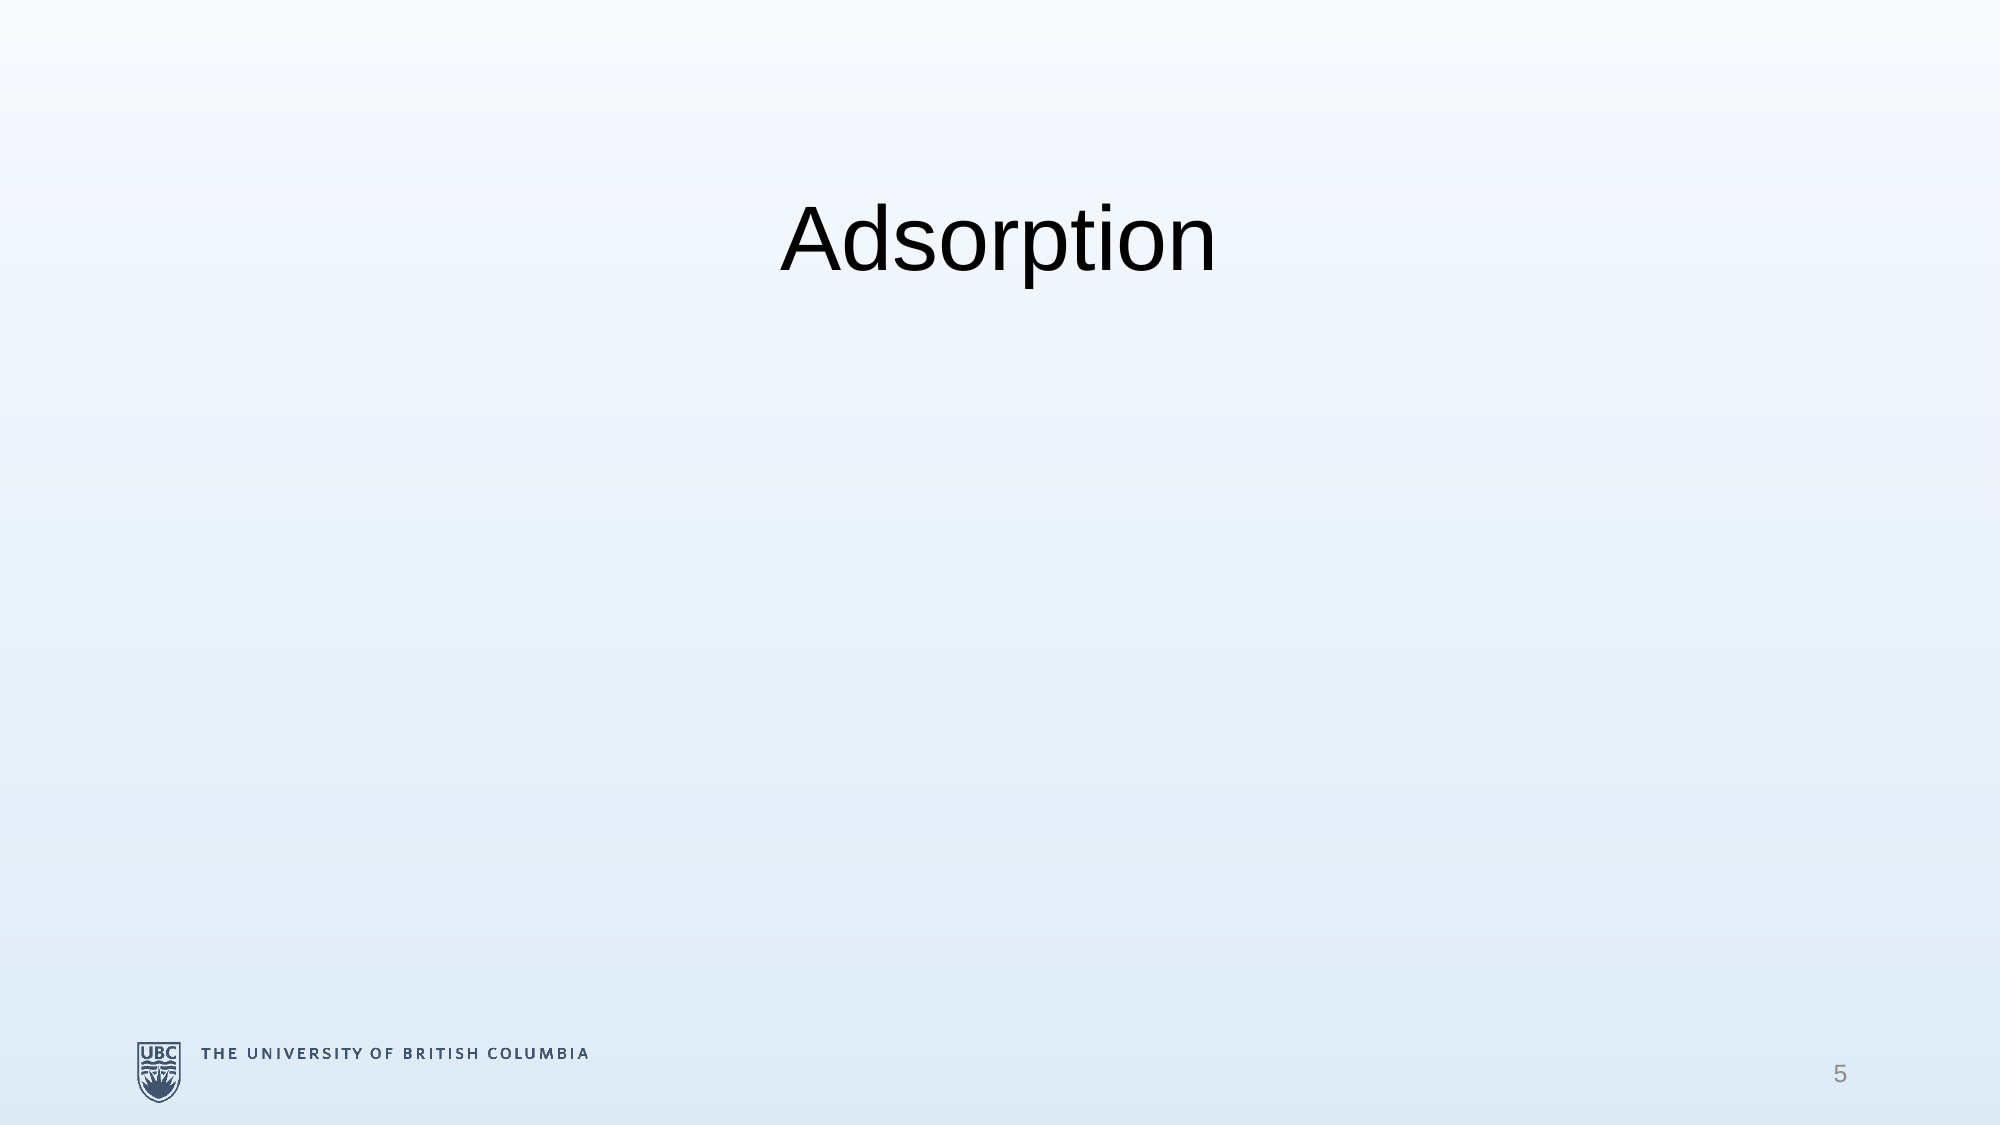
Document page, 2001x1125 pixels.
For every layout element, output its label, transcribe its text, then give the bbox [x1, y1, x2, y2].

title Adsorption [249, 184, 1750, 576]
table_header 0 [137, 1042, 588, 1103]
slide_number 5 [1412, 1042, 1863, 1103]
